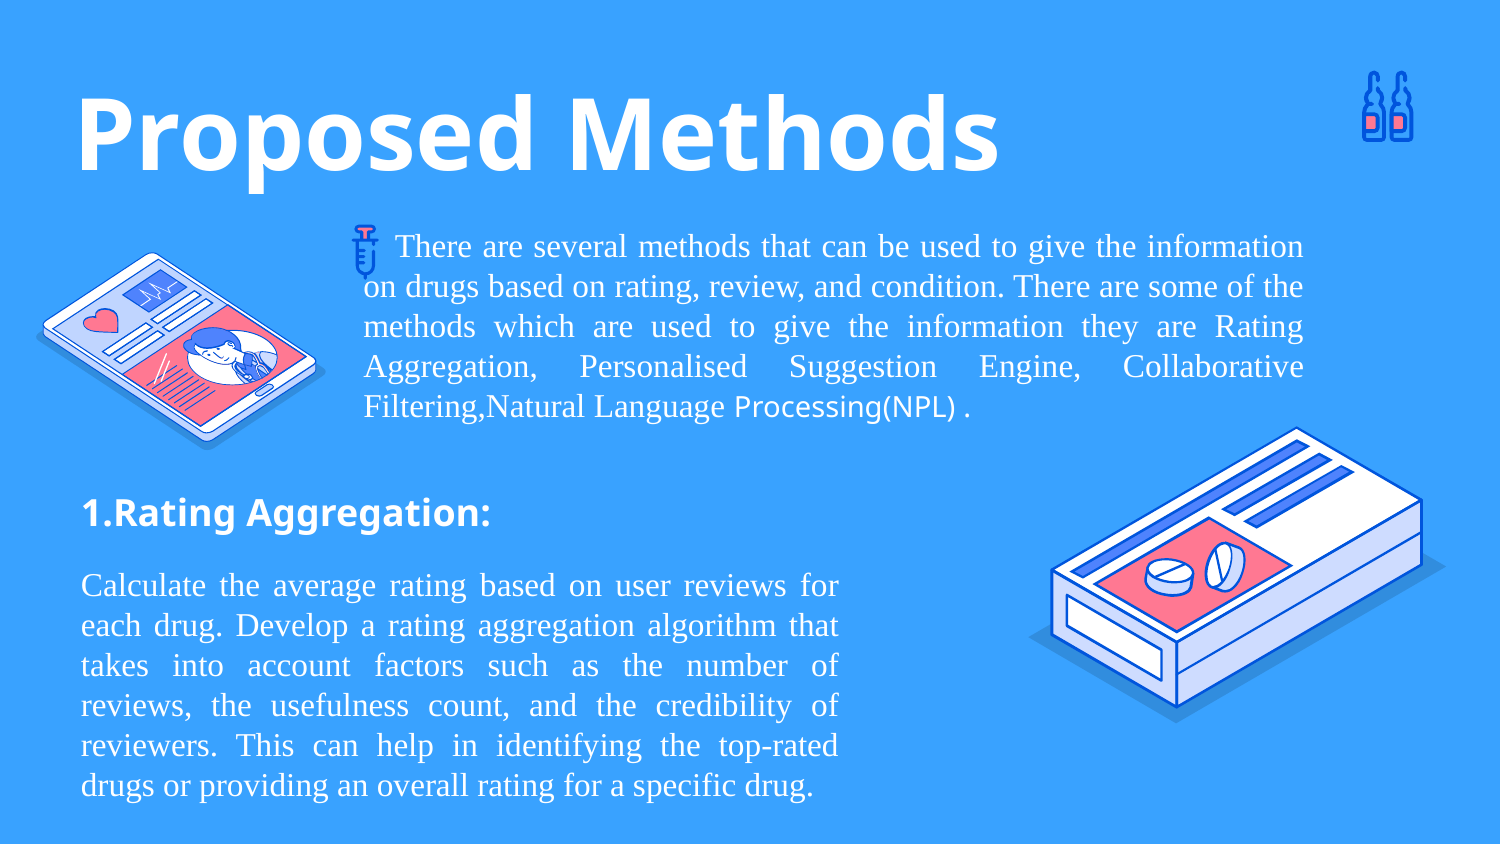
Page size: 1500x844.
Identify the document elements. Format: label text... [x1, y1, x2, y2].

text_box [249, 150, 299, 193]
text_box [598, 150, 623, 169]
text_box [1361, 70, 1414, 143]
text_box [574, 150, 586, 169]
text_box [185, 150, 235, 170]
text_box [636, 150, 649, 169]
title Proposed Methods [39, 55, 1303, 150]
subtitle 1.Rating Aggregation: Calculate the average rating based on user reviews for each drug. Develop a rating aggregation algorithm that takes into account factors such as the number of reviews, the usefulness count, and the credibility of reviewers. This can help in identifying the top-rated drugs or providing an overall rating for a specific drug. [65, 473, 856, 668]
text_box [1028, 426, 1447, 724]
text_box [956, 150, 996, 170]
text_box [727, 150, 757, 170]
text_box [143, 150, 157, 169]
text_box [371, 150, 411, 170]
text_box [34, 252, 327, 451]
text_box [421, 150, 466, 170]
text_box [83, 150, 97, 169]
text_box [769, 150, 783, 169]
title There are several methods that can be used to give the information on drugs based on rating, review, and condition. There are some of the methods which are used to give the information they are Rating Aggregation, Personalised Suggestion Engine, Collaborative Filtering,Natural Language Processing(NPL) . [348, 209, 1321, 412]
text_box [894, 150, 943, 170]
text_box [351, 224, 380, 281]
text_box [481, 150, 530, 170]
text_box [832, 150, 882, 170]
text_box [805, 150, 819, 169]
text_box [310, 150, 360, 170]
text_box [664, 150, 709, 170]
